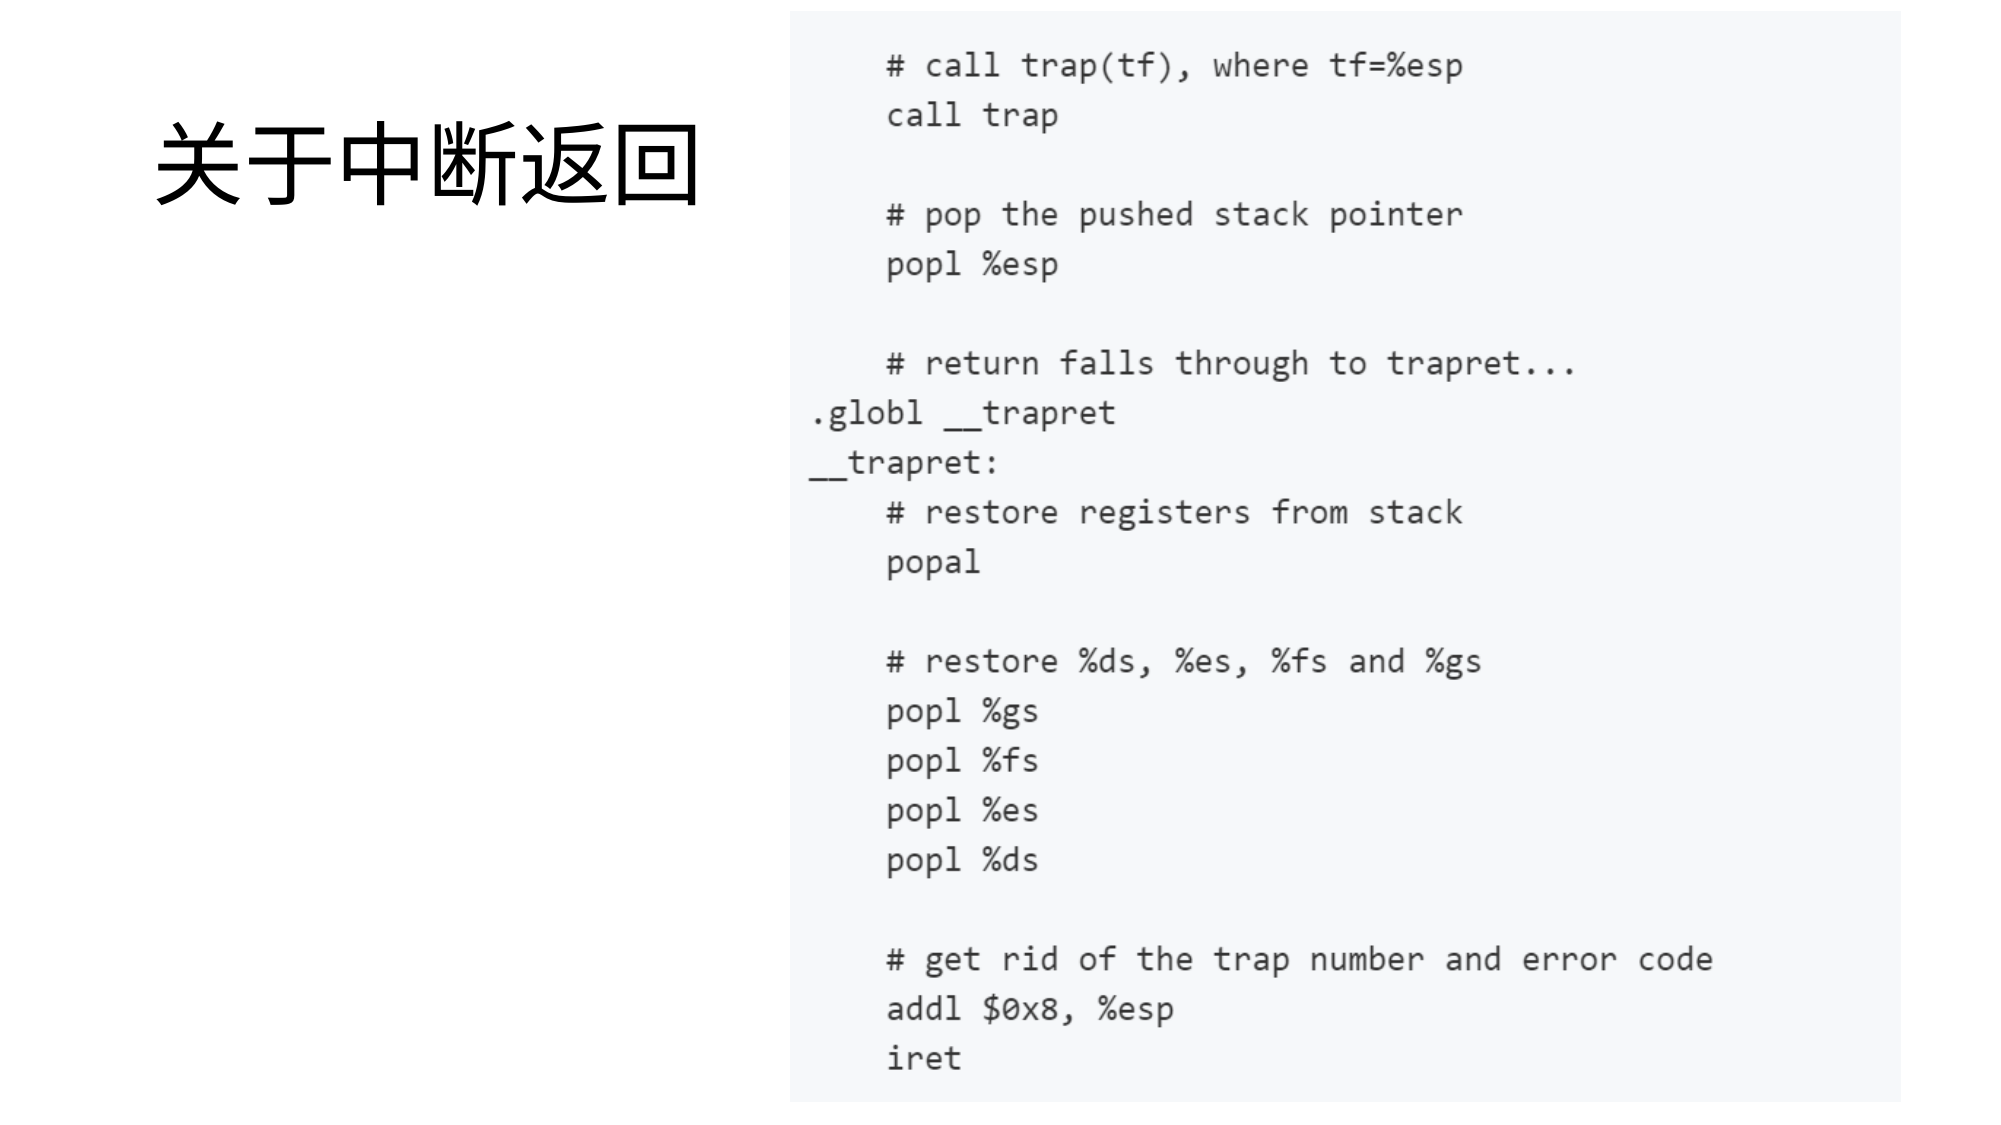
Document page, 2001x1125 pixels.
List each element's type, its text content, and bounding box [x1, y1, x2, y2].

title 关于中断返回 [137, 59, 790, 278]
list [790, 11, 1901, 1102]
